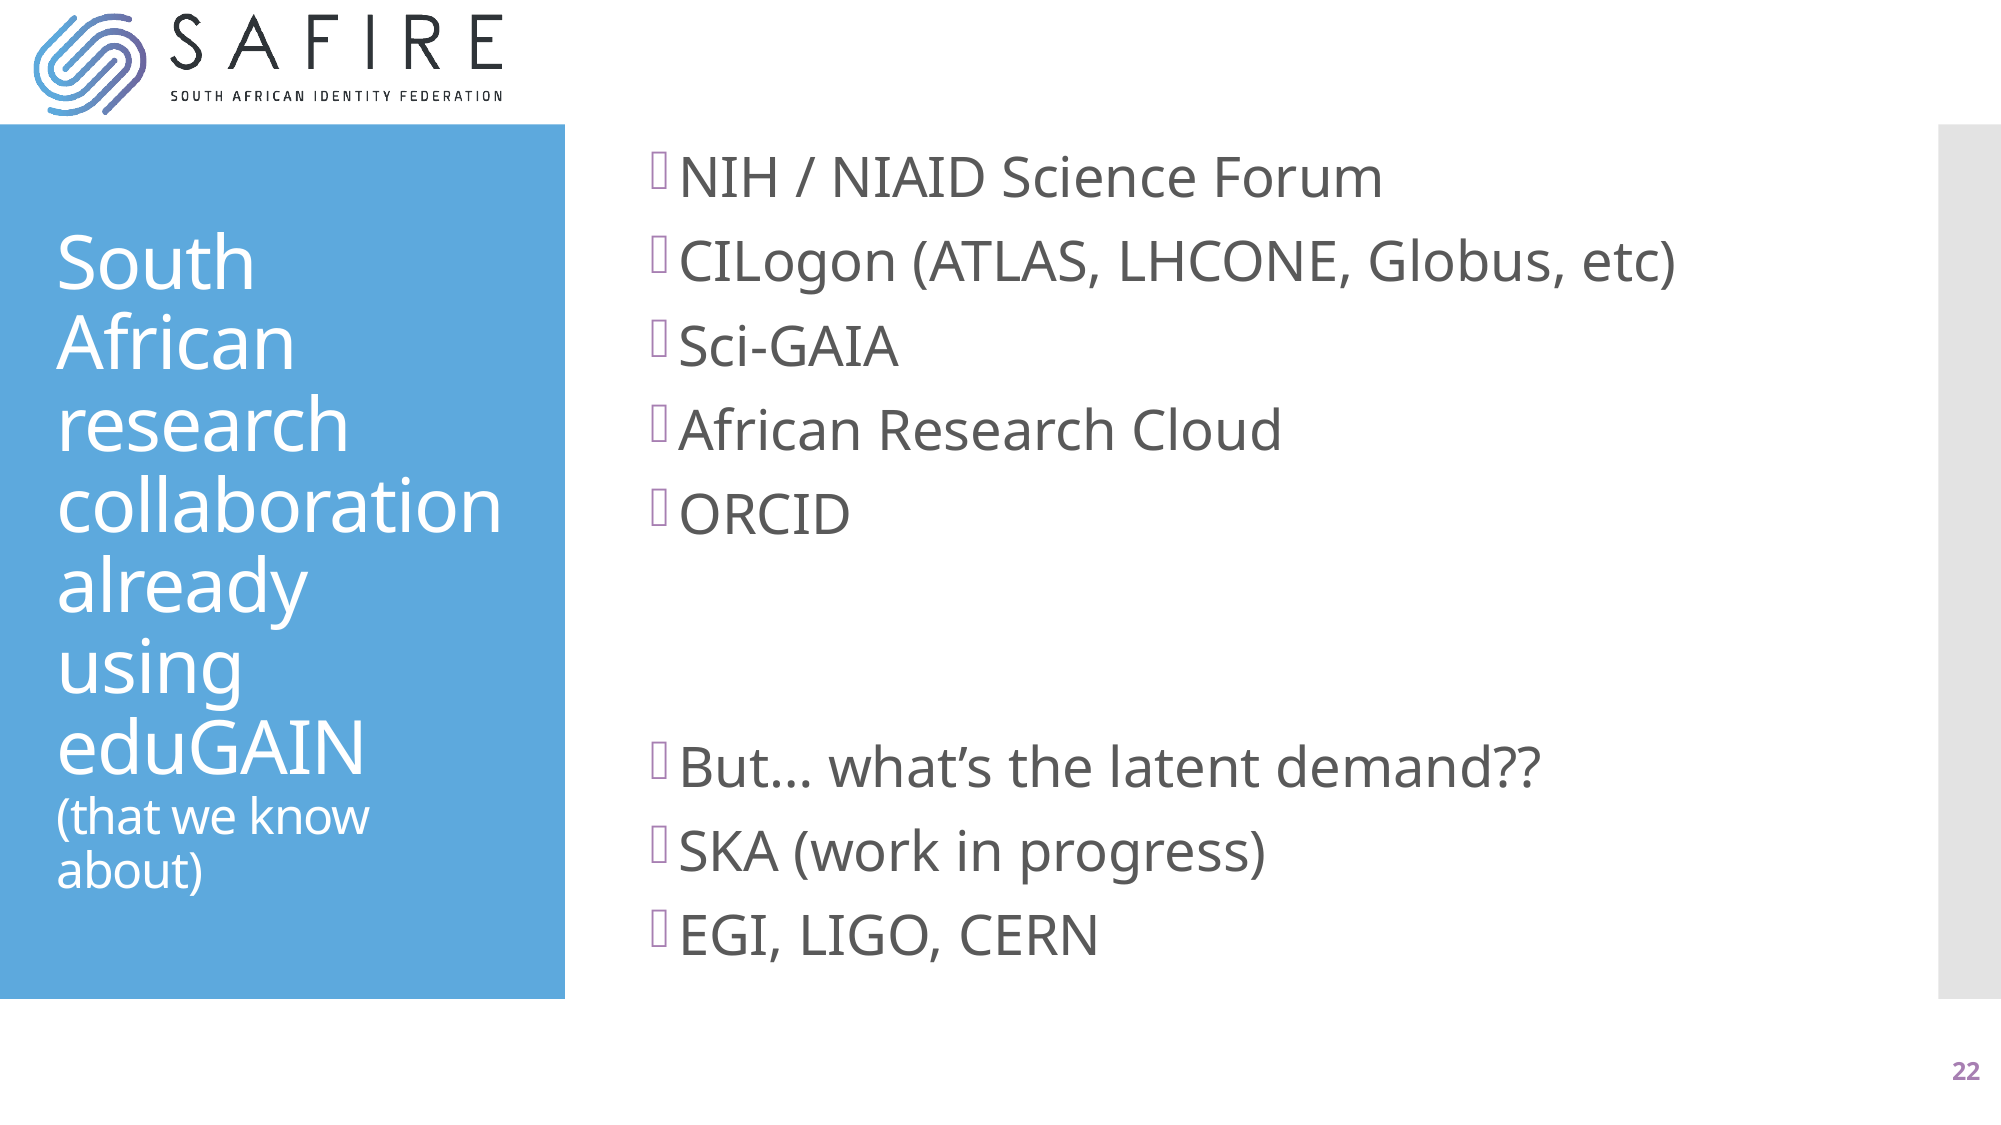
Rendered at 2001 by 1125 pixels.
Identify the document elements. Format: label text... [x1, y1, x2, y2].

picture [21, 10, 515, 119]
title South African research collaboration already using eduGAIN (that we know about) [41, 184, 525, 940]
list NIH / NIAID Science Forum CILogon (ATLAS, LHCONE, Globus, etc) Sci-GAIA African Research Cloud ORCID But… what’s the latent demand?? SKA (work in progress) EGI, LIGO, CERN [634, 141, 1835, 982]
slide_number 22 [1744, 1042, 1996, 1103]
